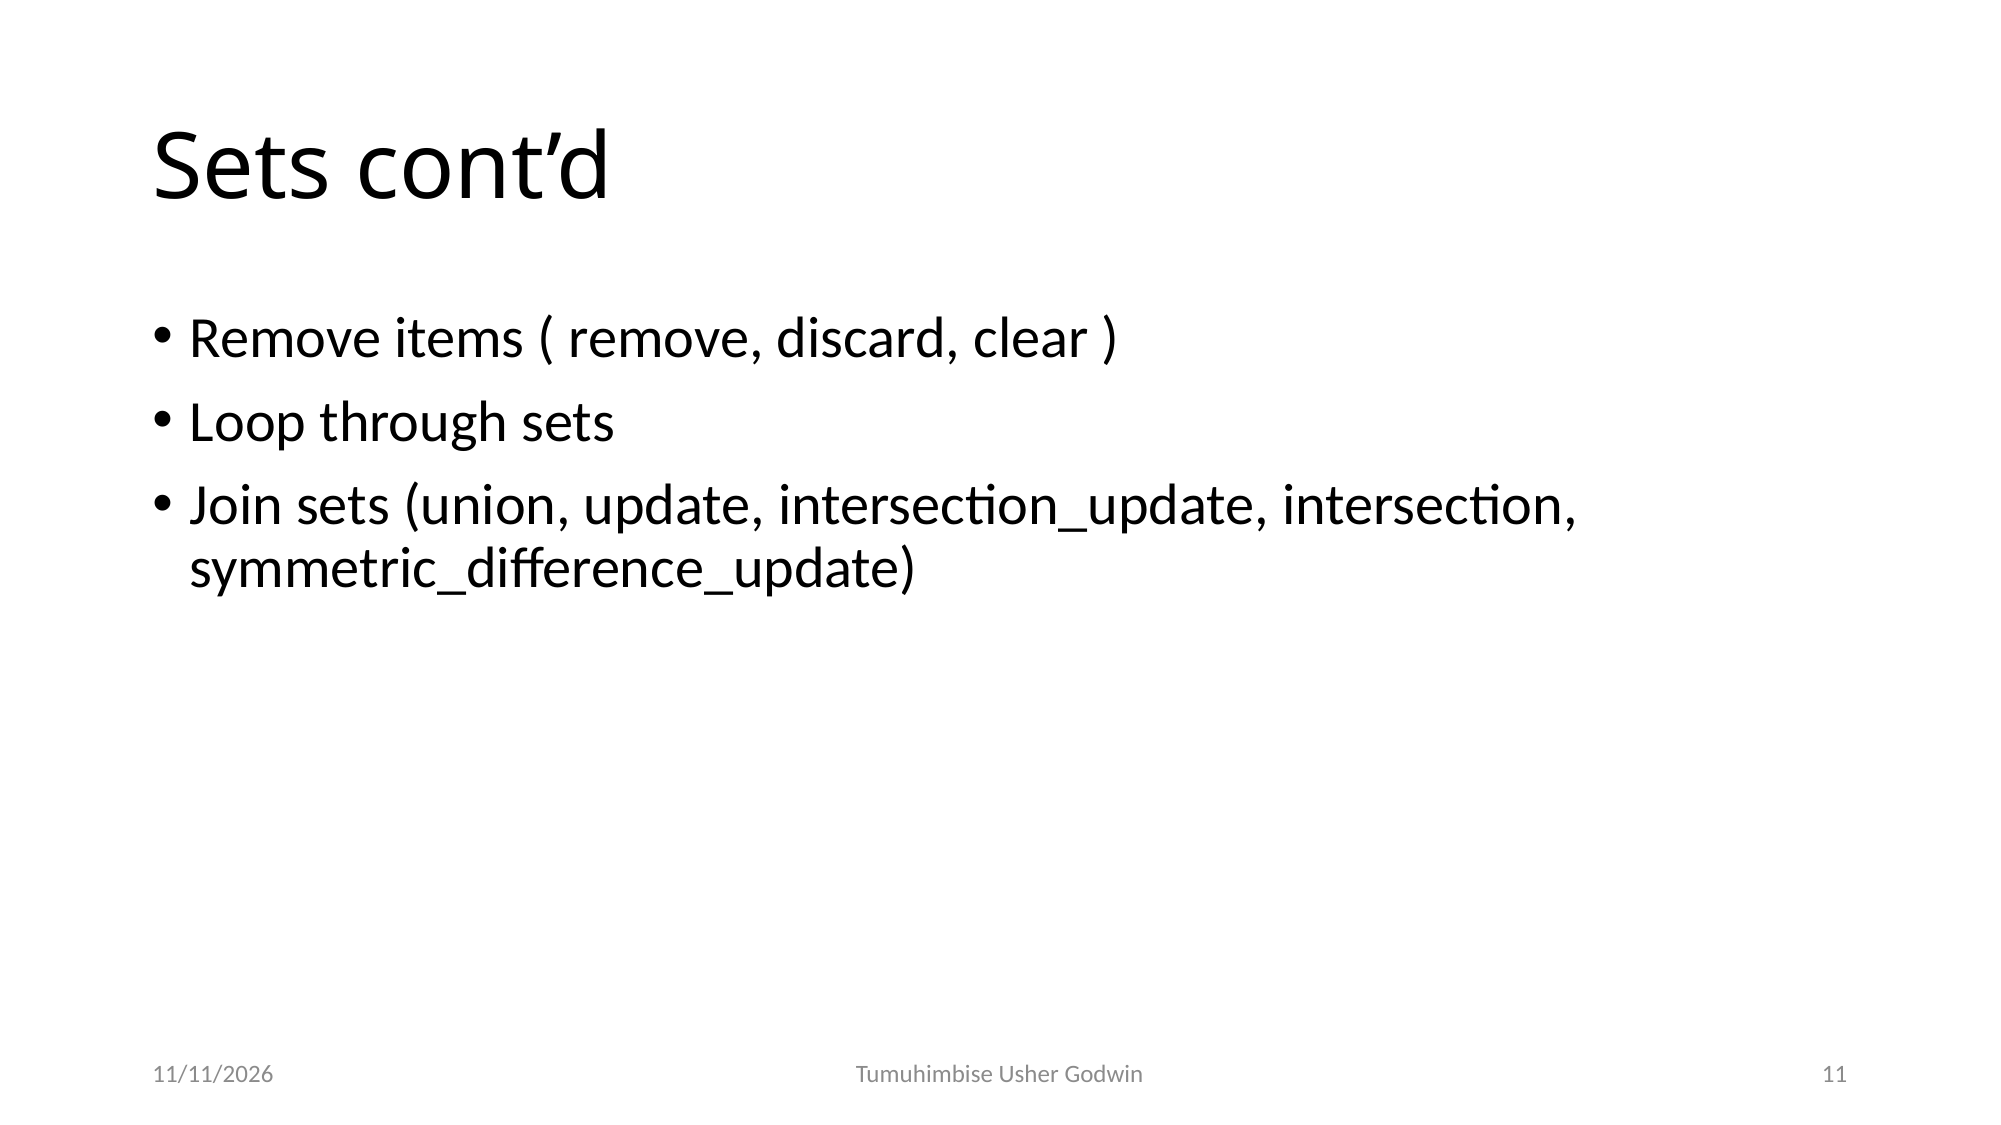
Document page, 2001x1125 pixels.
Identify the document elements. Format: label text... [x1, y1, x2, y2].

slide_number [137, 1042, 588, 1103]
list Remove items ( remove, discard, clear ) Loop through sets Join sets (union, update, intersection_update, intersection, symmetric_difference_update) [137, 299, 1863, 1014]
title Sets cont’d [137, 59, 1863, 278]
slide_number 11 [1412, 1042, 1863, 1103]
footer Tumuhimbise Usher Godwin [662, 1042, 1338, 1103]
